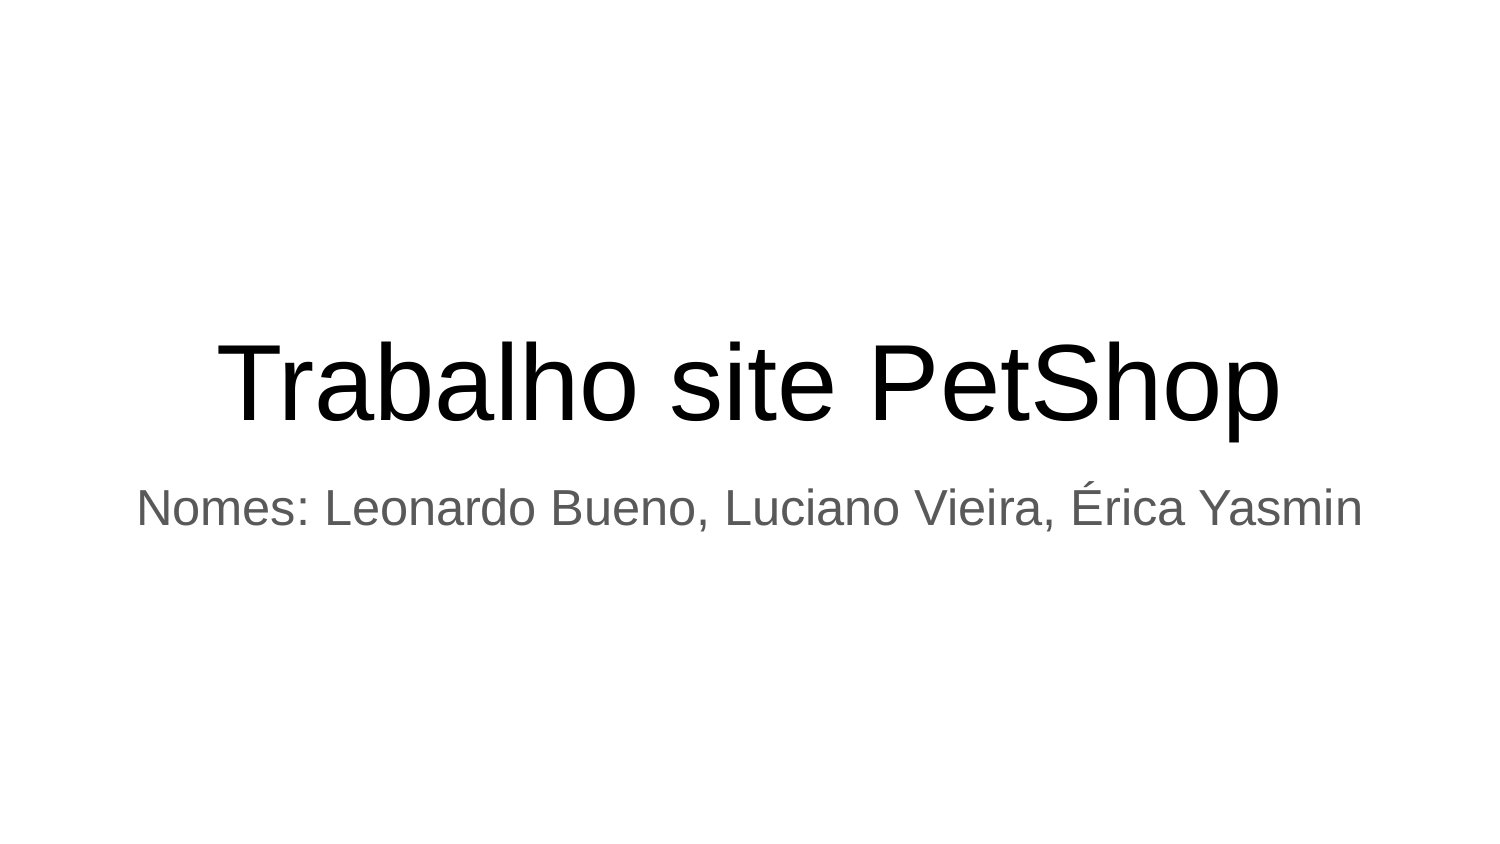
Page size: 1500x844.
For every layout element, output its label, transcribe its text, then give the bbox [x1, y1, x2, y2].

title Trabalho site PetShop [51, 122, 1449, 459]
subtitle Nomes: Leonardo Bueno, Luciano Vieira, Érica Yasmin [51, 464, 1449, 595]
